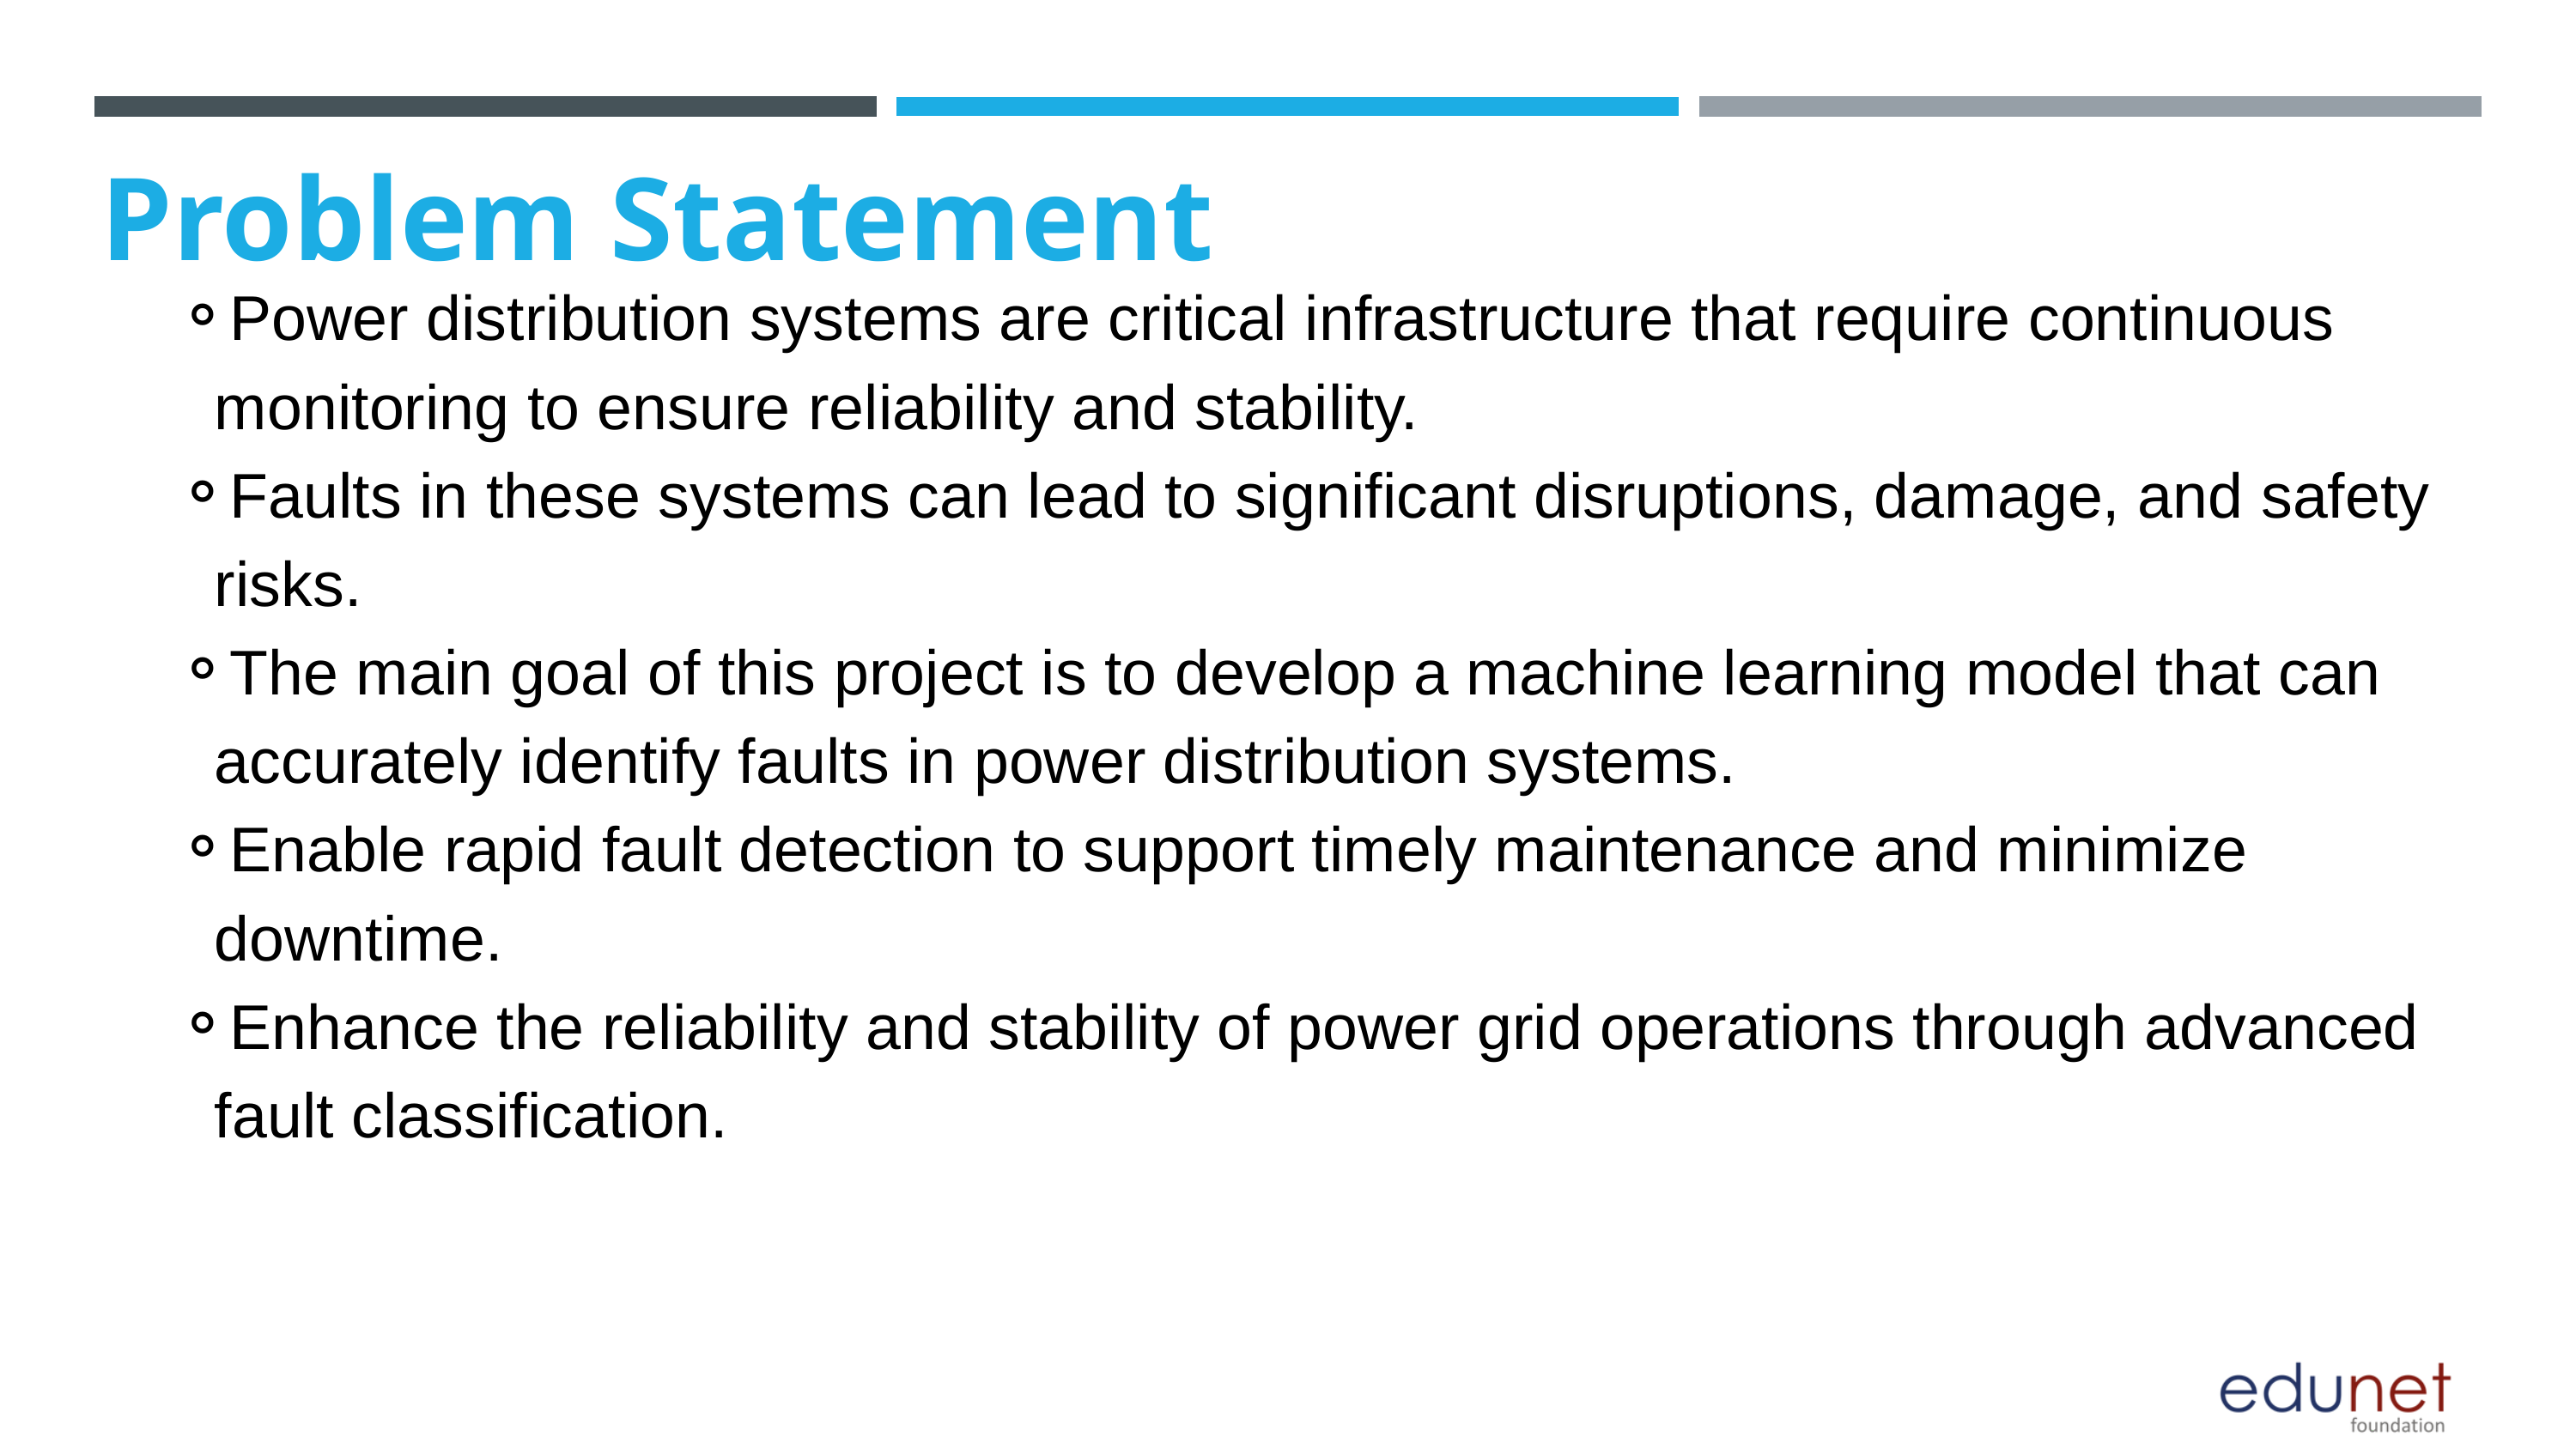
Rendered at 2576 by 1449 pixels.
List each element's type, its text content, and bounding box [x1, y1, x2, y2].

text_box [94, 96, 878, 118]
text_box Power distribution systems are critical infrastructure that require continuous monitoring to ensure reliability and stability. Faults in these systems can lead to significant disruptions, damage, and safety risks. The main goal of this project is to develop a machine learning model that can accurately identify faults in power distribution systems. Enable rapid fault detection to support timely maintenance and minimize downtime. Enhance the reliability and stability of power grid operations through advanced fault classification. [100, 264, 2505, 1151]
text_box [100, 103, 2432, 284]
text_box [896, 96, 1680, 102]
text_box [1698, 95, 2482, 118]
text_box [2215, 1359, 2454, 1438]
